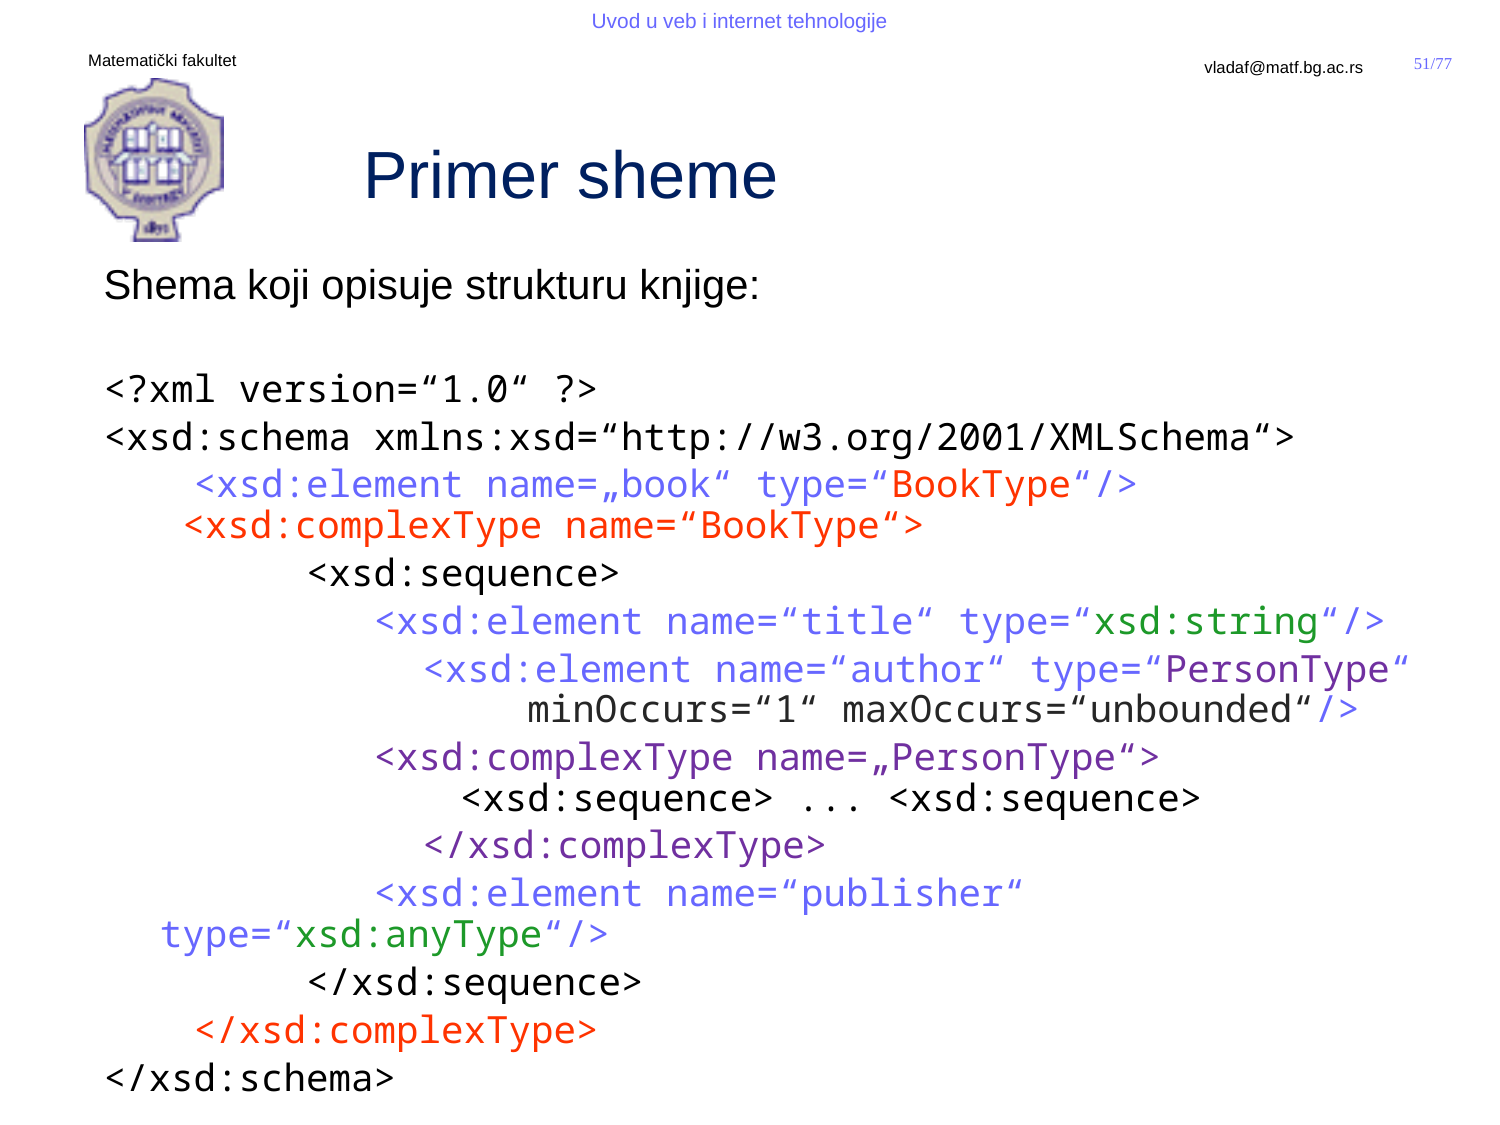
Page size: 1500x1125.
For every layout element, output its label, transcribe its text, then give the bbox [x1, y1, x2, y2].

list Shema koji opisuje strukturu knjige: <?xml version=“1.0“ ?> <xsd:schema xmlns:xsd=“http://w3.org/2001/XMLSchema“> <xsd:element name=„book“ type=“BookType“/> <xsd:complexType name=“BookType“> <xsd:sequence> <xsd:element name=“title“ type=“xsd:string“/> <xsd:element name=“author“ type=“PersonType“ minOccurs=“1“ maxOccurs=“unbounded“/> <xsd:complexType name=„PersonType“> <xsd:sequence> ... <xsd:sequence> </xsd:complexType> <xsd:element name=“publisher“ type=“xsd:anyType“/> </xsd:sequence> </xsd:complexType> </xsd:schema> [88, 256, 1471, 1094]
picture [84, 78, 224, 242]
title Primer sheme [348, 78, 1499, 266]
